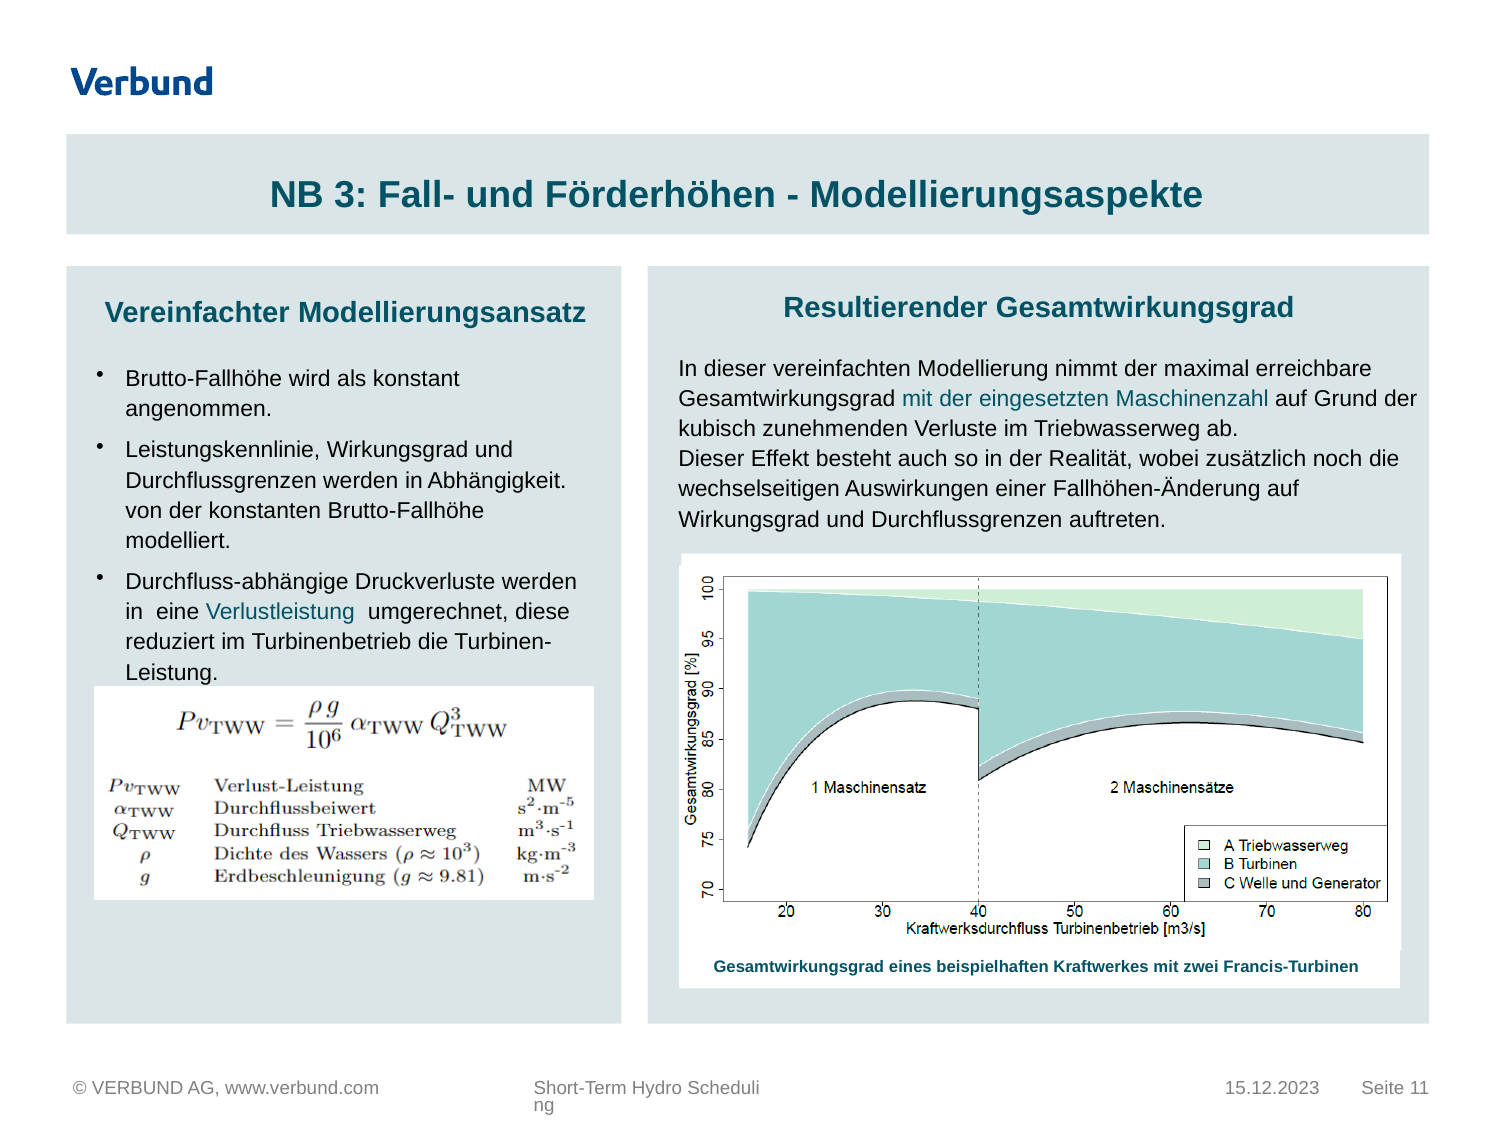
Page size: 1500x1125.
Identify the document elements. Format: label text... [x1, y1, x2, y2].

picture [680, 563, 1393, 941]
text_box [681, 553, 1402, 951]
text_box [66, 532, 622, 1024]
text_box [679, 948, 1400, 989]
text_box Gesamtwirkungsgrad eines beispielhaften Kraftwerkes mit zwei Francis-Turbinen [676, 953, 1398, 976]
text_box z [647, 265, 1430, 272]
text_box z [647, 532, 1430, 1024]
text_box [66, 134, 1430, 235]
text_box Vereinfachter Modellierungsansatz Brutto-Fallhöhe wird als konstant angenommen. Leistungskennlinie, Wirkungsgrad und Durchflussgrenzen werden in Abhängigkeit. von der konstanten Brutto-Fallhöhe modelliert. Durchfluss-abhängige Druckverluste werden in eine Verlustleistung umgerechnet, diese reduziert im Turbinenbetrieb die Turbinen-Leistung. [66, 284, 596, 685]
picture [94, 686, 594, 900]
text_box Resultierender Gesamtwirkungsgrad In dieser vereinfachten Modellierung nimmt der maximal erreichbare Gesamtwirkungsgrad mit der eingesetzten Maschinenzahl auf Grund der kubisch zunehmenden Verluste im Triebwasserweg ab. Dieser Effekt besteht auch so in der Realität, wobei zusätzlich noch die wechselseitigen Auswirkungen einer Fallhöhen-Änderung auf Wirkungsgrad und Durchflussgrenzen auftreten. [590, 272, 1430, 532]
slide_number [1224, 1077, 1328, 1099]
footer Short-Term Hydro Scheduling [533, 1077, 762, 1099]
text_box NB 3: Fall- und Förderhöhen - Modellierungsaspekte [66, 169, 1408, 215]
slide_number Seite 11 [1342, 1077, 1430, 1099]
text_box [66, 265, 622, 284]
